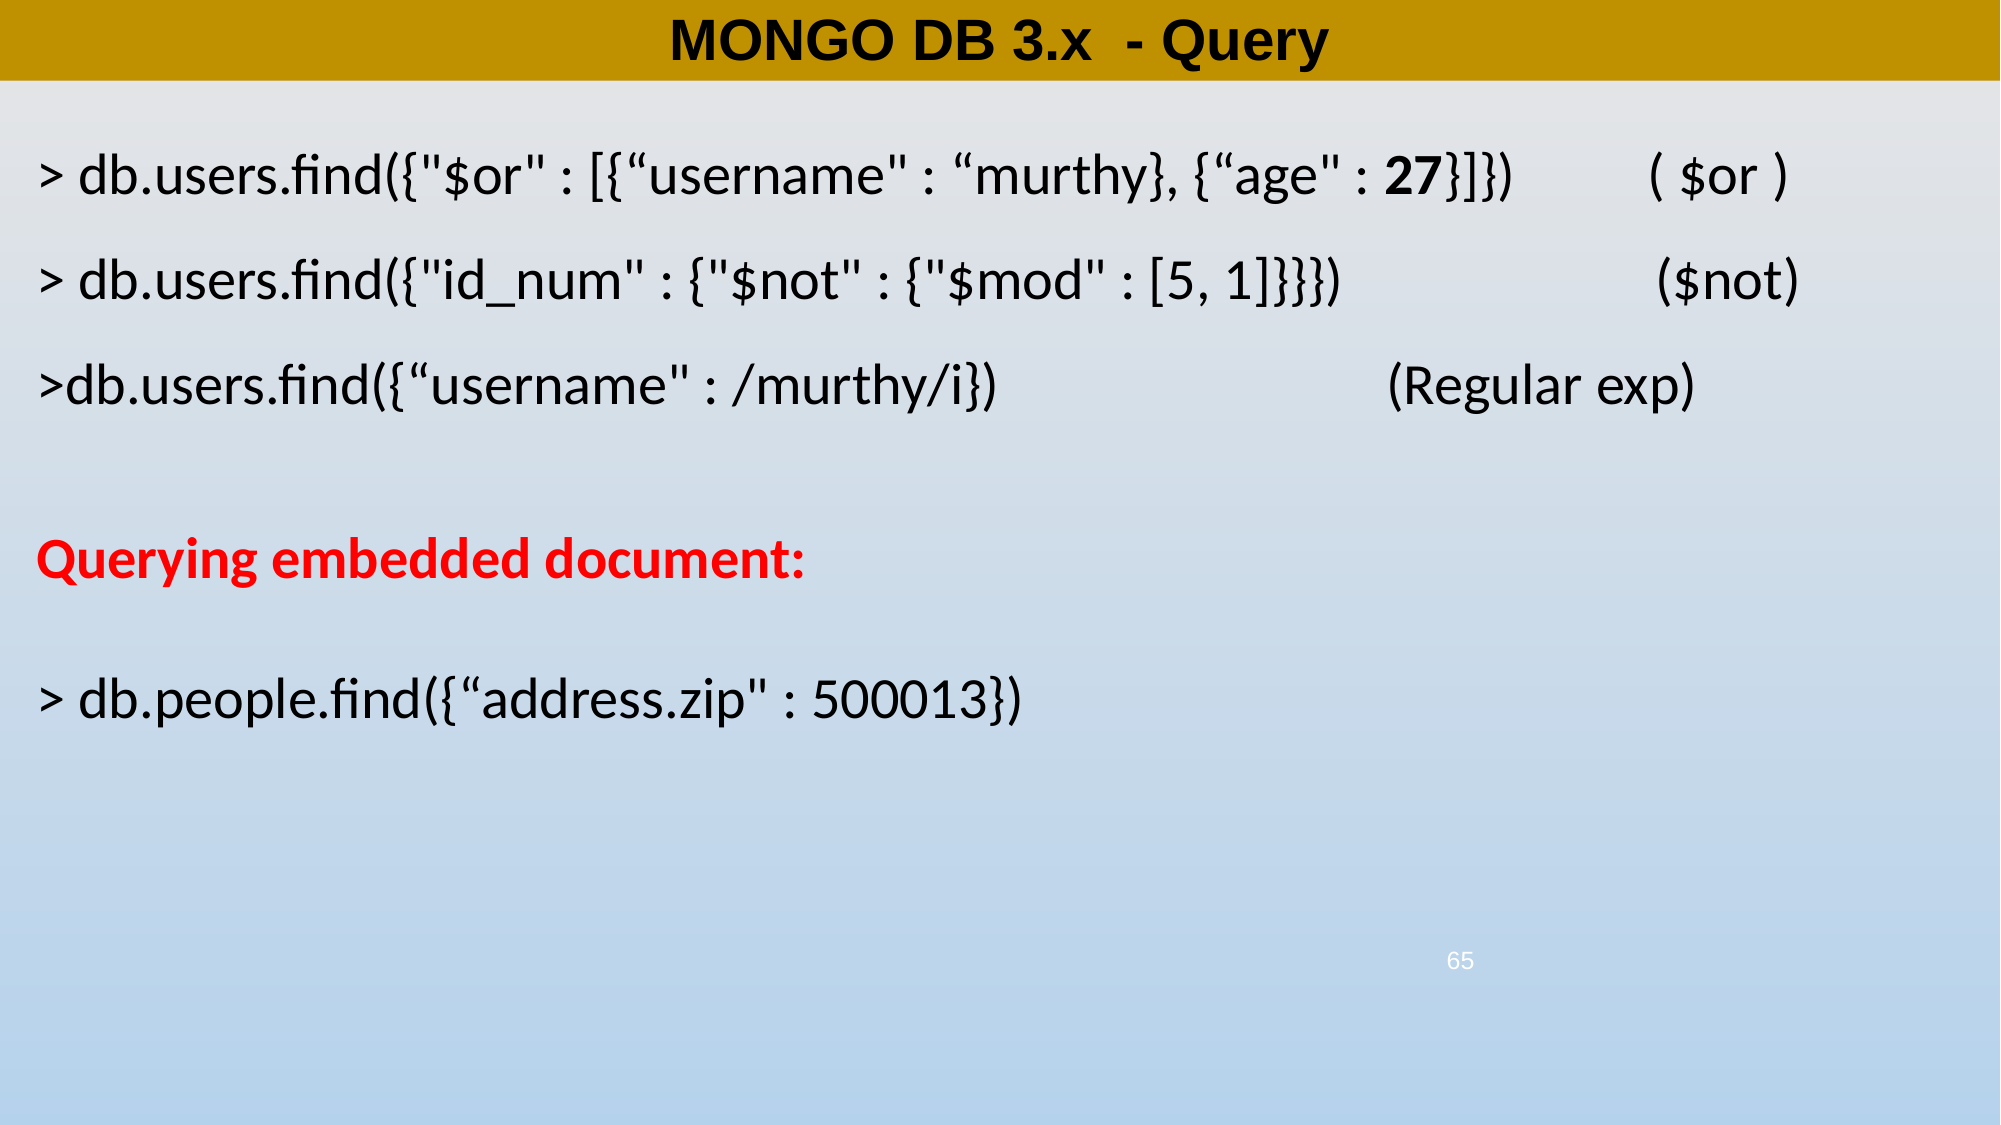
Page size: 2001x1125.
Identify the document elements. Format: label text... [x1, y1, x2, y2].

text_box > db.users.find({"$or" : [{“username" : “murthy}, {“age" : 27}]}) ( $or ) > db.users.find({"id_num" : {"$not" : {"$mod" : [5, 1]}}}) ($not) >db.users.find({“username" : /murthy/i}) (Regular exp) Querying embedded document: > db.people.find({“address.zip" : 500013}) [21, 93, 1947, 738]
slide_number 65 [1399, 926, 1490, 992]
title MONGO DB 3.x - Query [0, 0, 2000, 81]
text_box [21, 93, 1963, 847]
